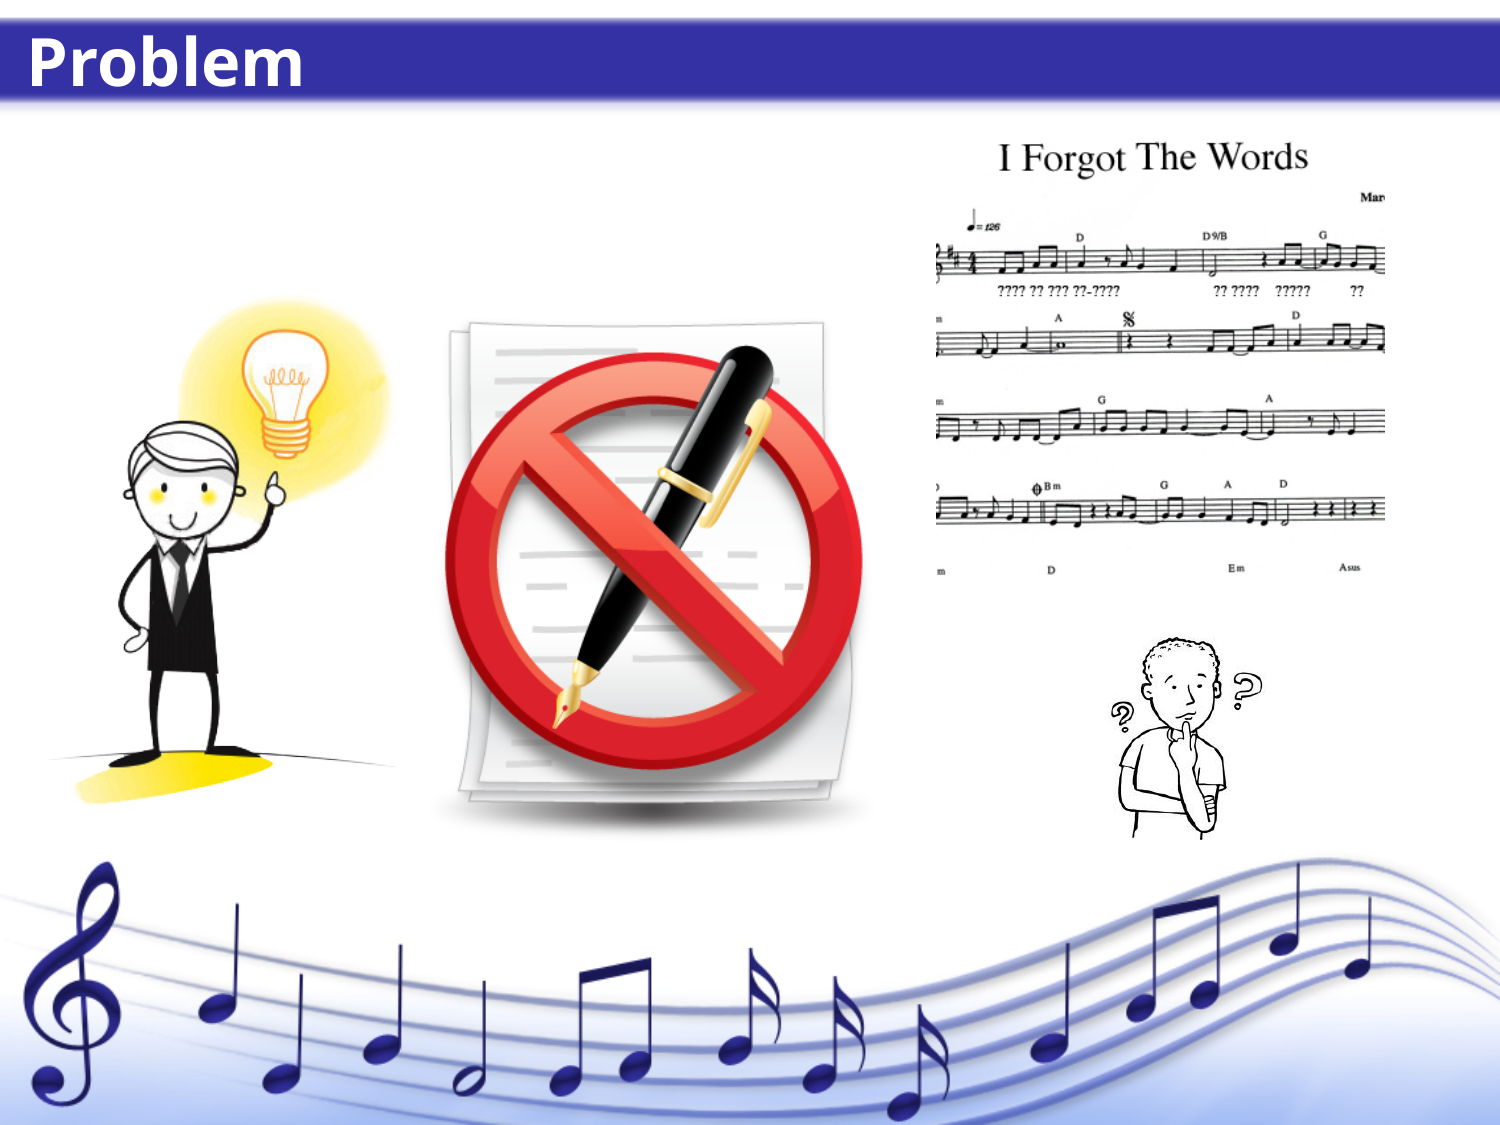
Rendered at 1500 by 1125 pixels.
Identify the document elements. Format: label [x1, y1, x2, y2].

picture [0, 0, 1500, 1125]
list [26, 293, 391, 815]
